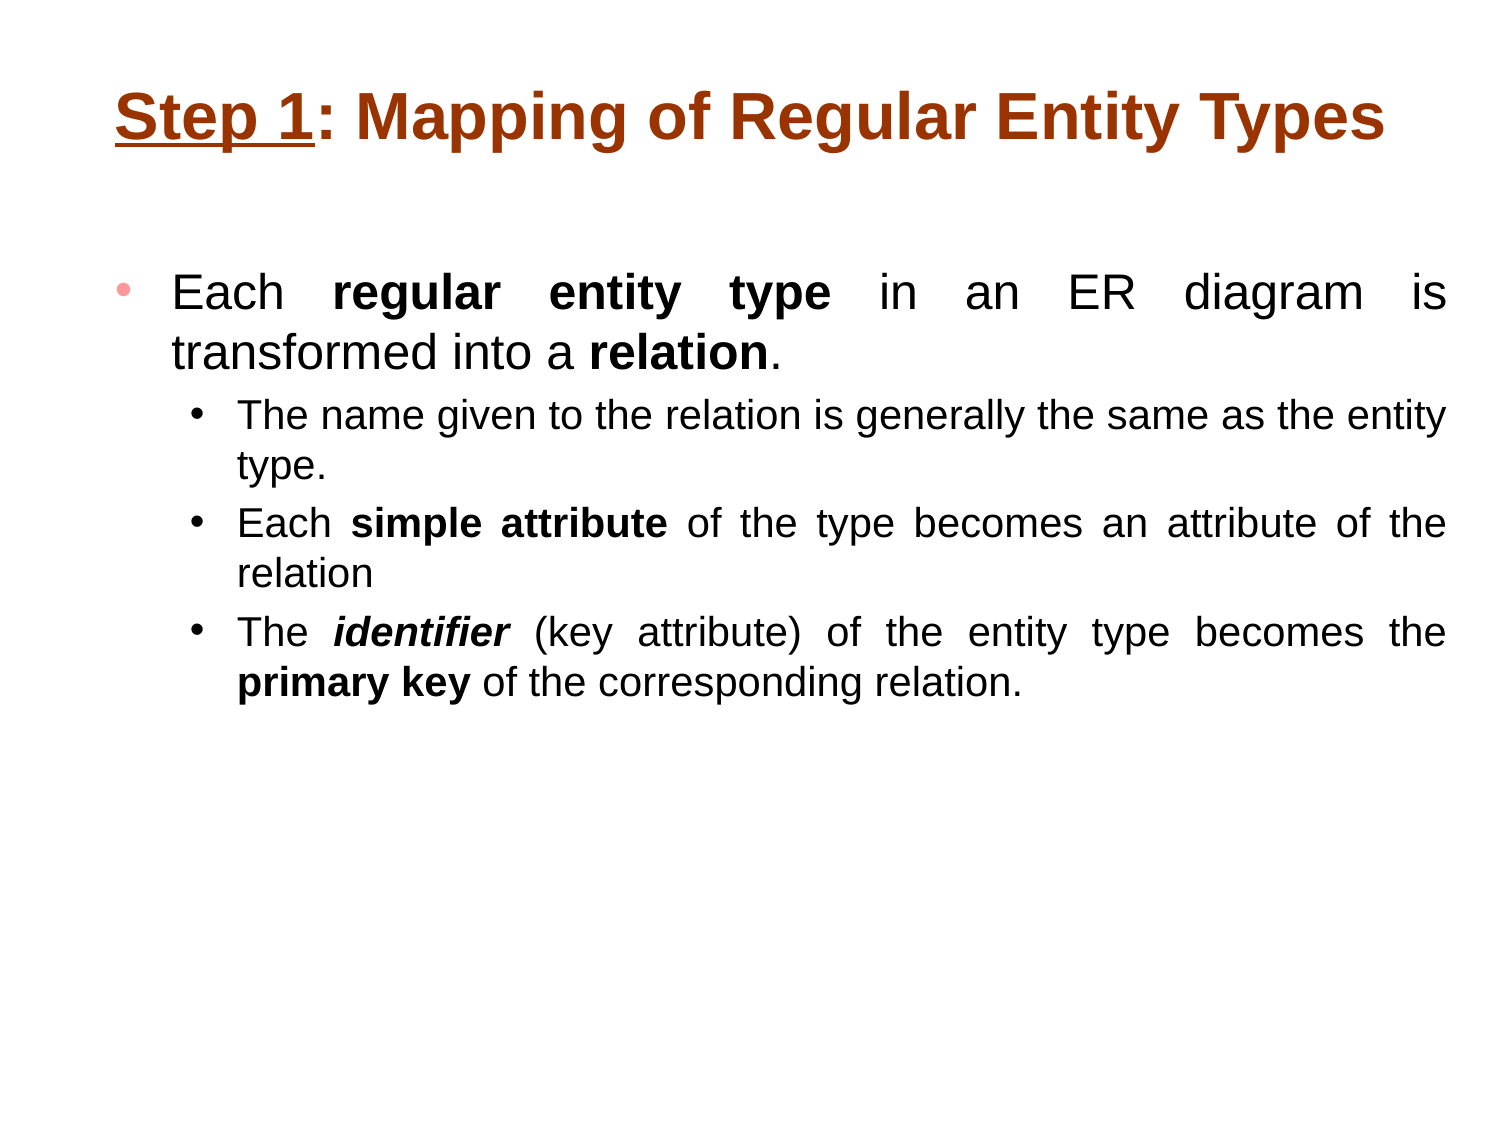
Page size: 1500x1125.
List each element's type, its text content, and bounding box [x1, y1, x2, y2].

list Each regular entity type in an ER diagram is transformed into a relation. The name given to the relation is generally the same as the entity type. Each simple attribute of the type becomes an attribute of the relation The identifier (key attribute) of the entity type becomes the primary key of the corresponding relation. [99, 252, 1463, 1013]
title Step 1: Mapping of Regular Entity Types [99, 26, 1463, 200]
